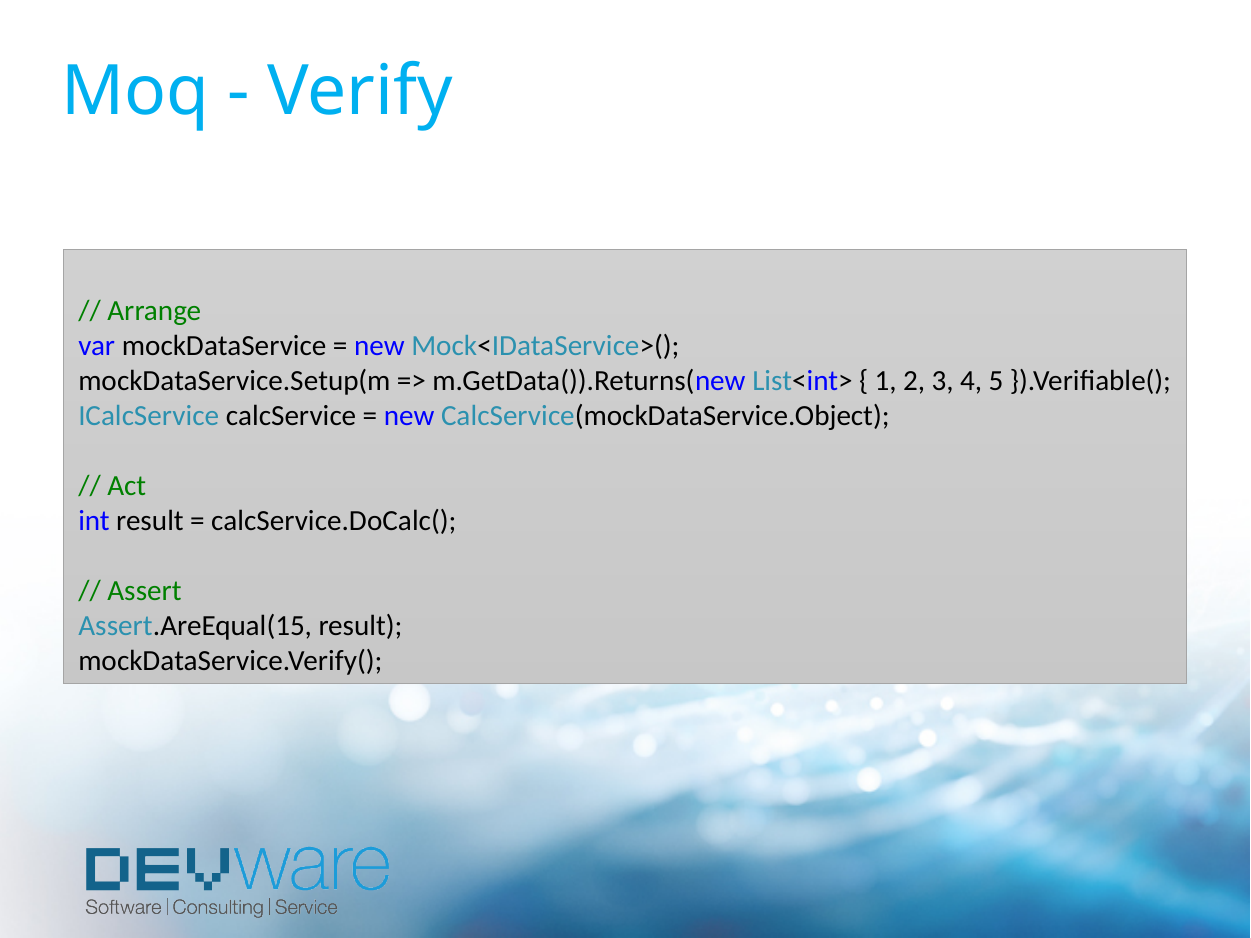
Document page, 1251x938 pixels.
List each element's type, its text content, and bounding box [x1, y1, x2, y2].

picture [0, 0, 1250, 938]
text_box // Arrange var mockDataService = new Mock<IDataService>(); mockDataService.Setup(m => m.GetData()).Returns(new List<int> { 1, 2, 3, 4, 5 }).Verifiable(); ICalcService calcService = new CalcService(mockDataService.Object); // Act int result = calcService.DoCalc(); // Assert Assert.AreEqual(15, result); mockDataService.Verify(); [63, 249, 1187, 684]
title Moq - Verify [46, 47, 1204, 138]
